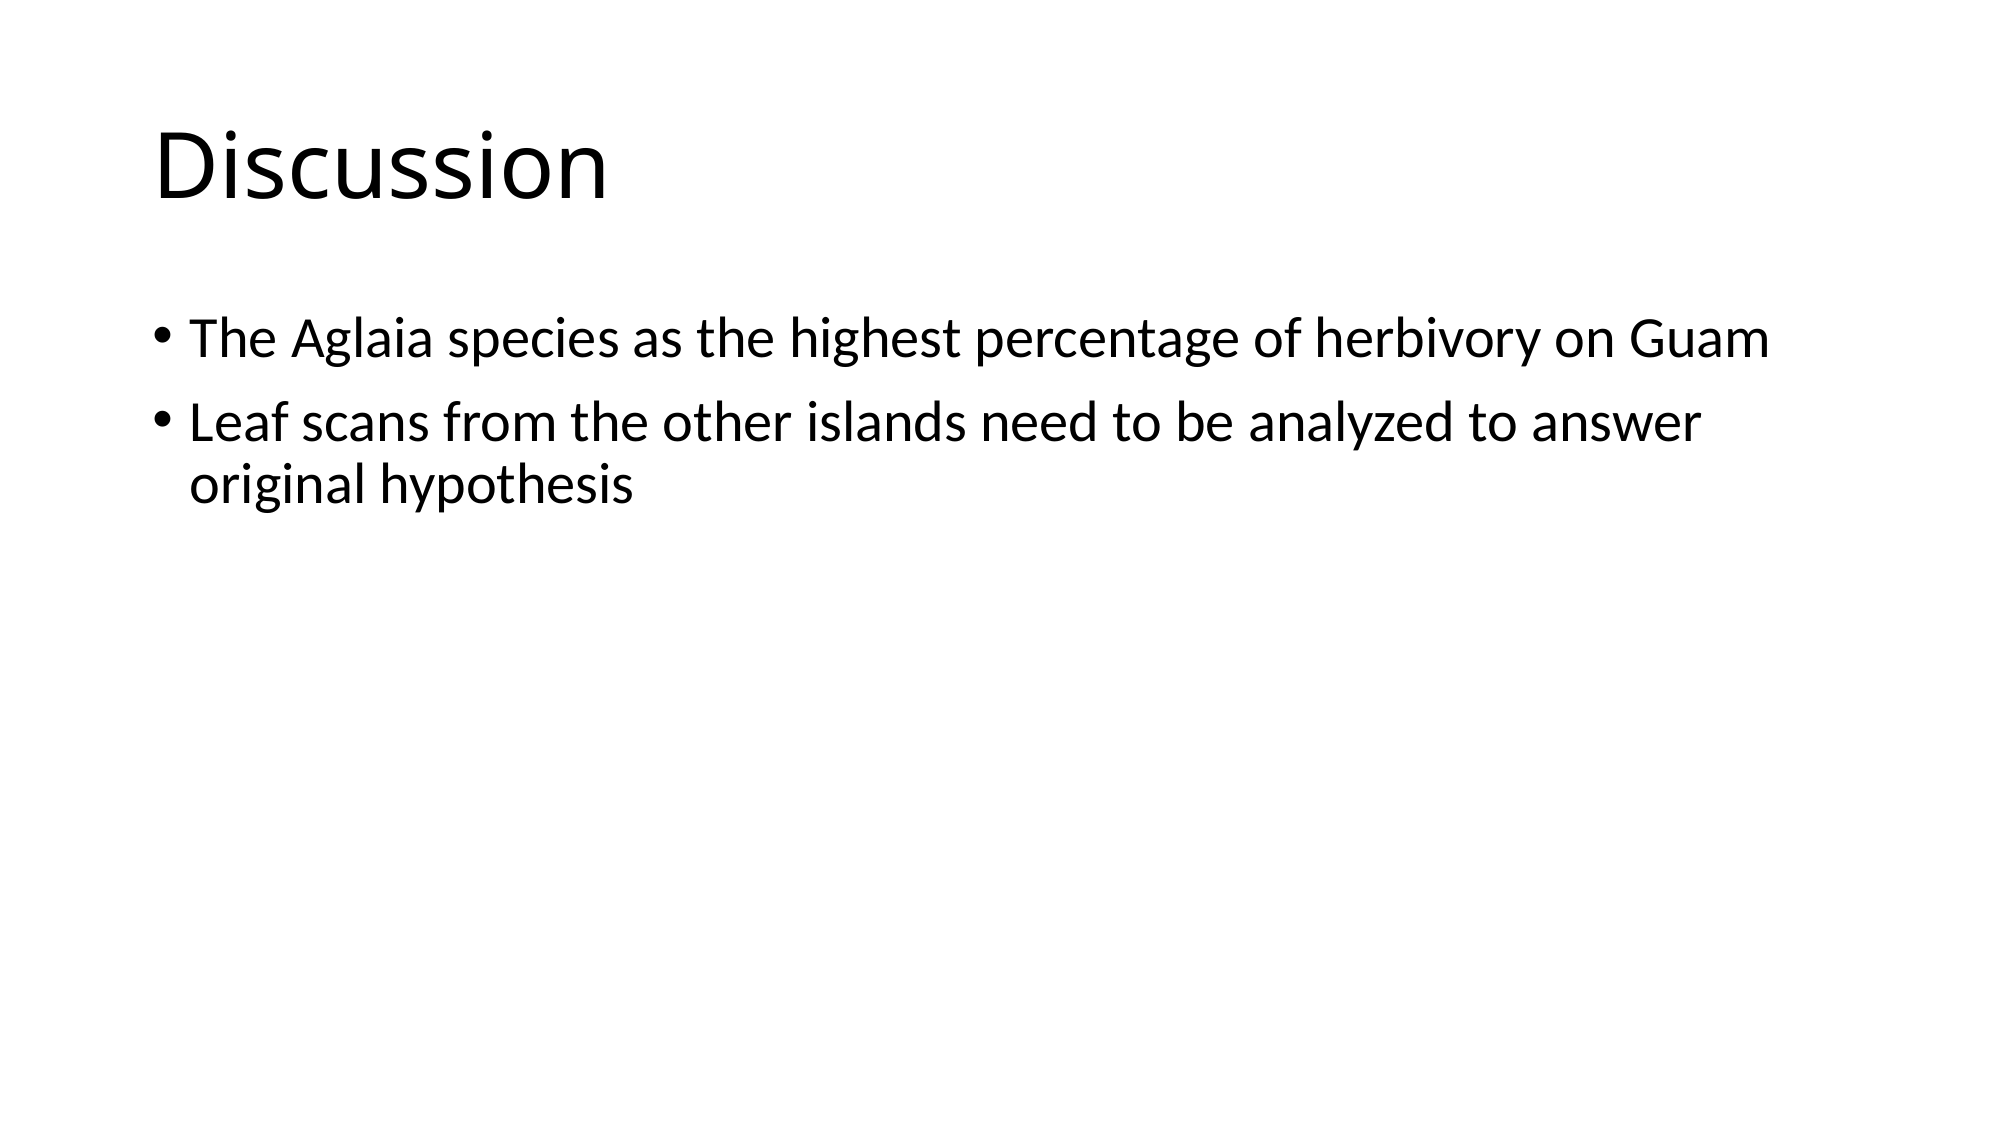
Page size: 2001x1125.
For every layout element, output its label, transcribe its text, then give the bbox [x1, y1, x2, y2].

title Discussion [137, 59, 1863, 278]
list The Aglaia species as the highest percentage of herbivory on Guam Leaf scans from the other islands need to be analyzed to answer original hypothesis [137, 299, 1863, 1014]
